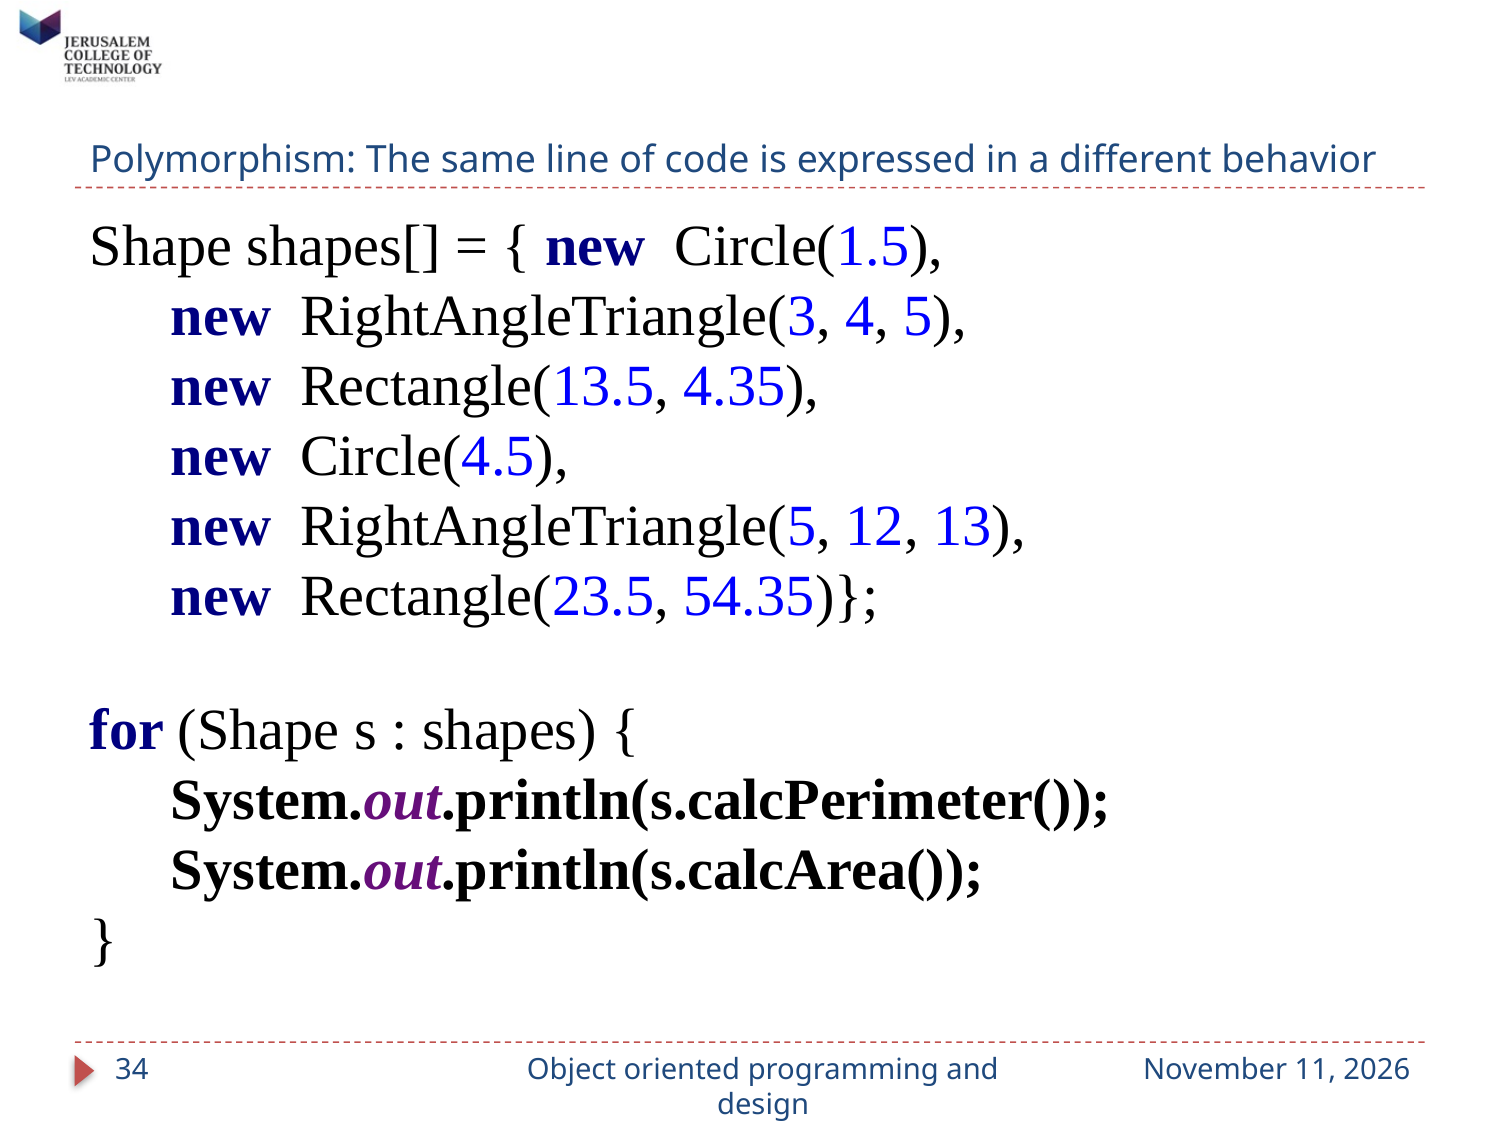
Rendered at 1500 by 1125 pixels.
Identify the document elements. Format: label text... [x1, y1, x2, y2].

title Polymorphism: The same line of code is expressed in a different behavior [75, 24, 1425, 188]
slide_number 34 [100, 1042, 426, 1103]
picture [0, 1, 183, 89]
list Shape shapes[] = { new Circle(1.5), new RightAngleTriangle(3, 4, 5), new Rectangle(13.5, 4.35), new Circle(4.5), new RightAngleTriangle(5, 12, 13), new Rectangle(23.5, 54.35)}; for (Shape s : shapes) { System.out.println(s.calcPerimeter()); System.out.println(s.calcArea()); } [75, 200, 1425, 1010]
footer Object oriented programming and design [475, 1042, 1051, 1103]
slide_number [1051, 1042, 1426, 1103]
